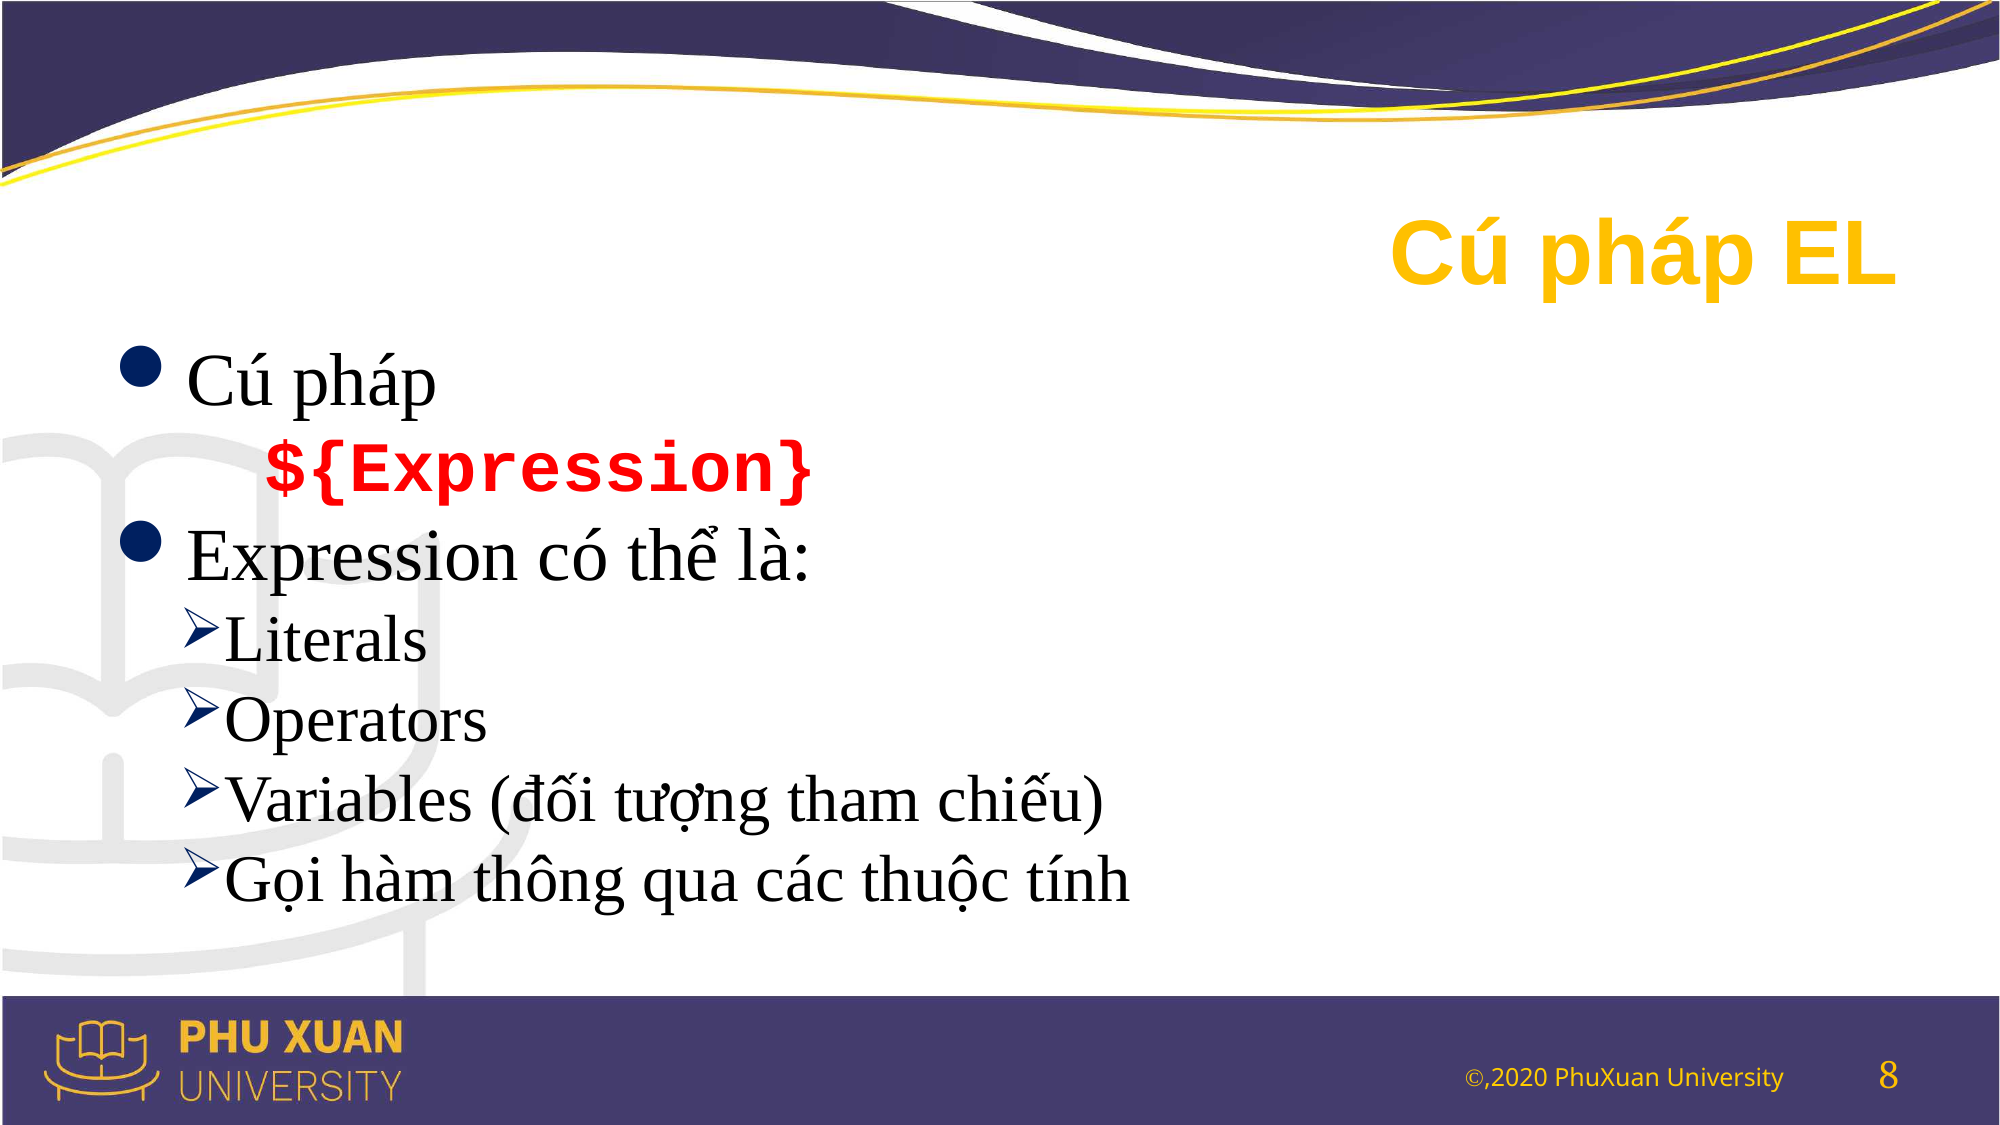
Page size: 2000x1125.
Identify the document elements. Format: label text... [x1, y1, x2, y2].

title Cú pháp EL [99, 115, 1900, 304]
list Cú pháp ${Expression} Expression có thể là: Literals Operators Variables (đối tượng tham chiếu) Gọi hàm thông qua các thuộc tính [99, 322, 1900, 1043]
picture [0, 0, 2000, 1125]
slide_number 8 [1732, 1042, 1900, 1103]
